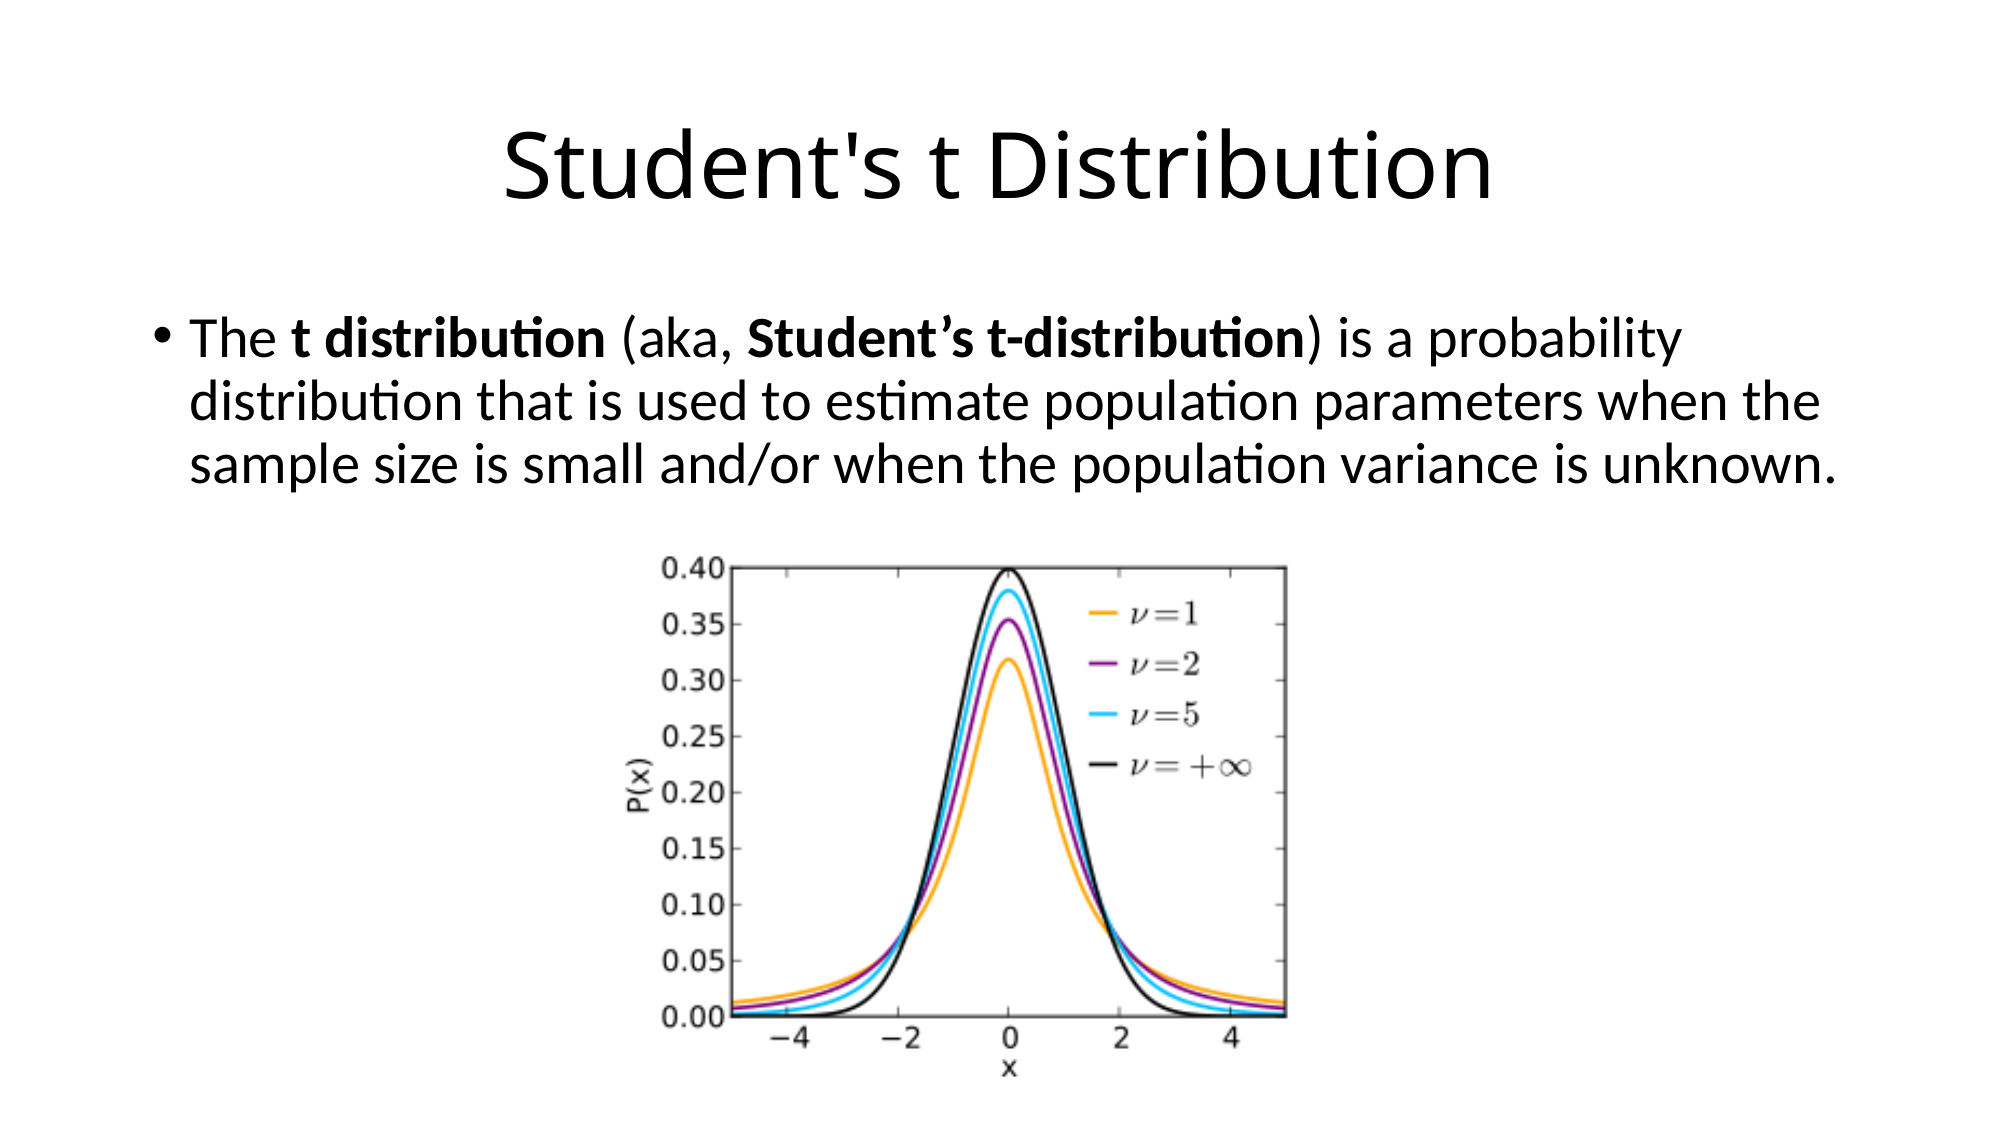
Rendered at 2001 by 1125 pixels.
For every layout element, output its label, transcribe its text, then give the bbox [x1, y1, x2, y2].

list The t distribution (aka, Student’s t-distribution) is a probability distribution that is used to estimate population parameters when the sample size is small and/or when the population variance is unknown. [137, 299, 1863, 1014]
title Student's t Distribution [137, 59, 1863, 278]
picture [613, 529, 1314, 1090]
